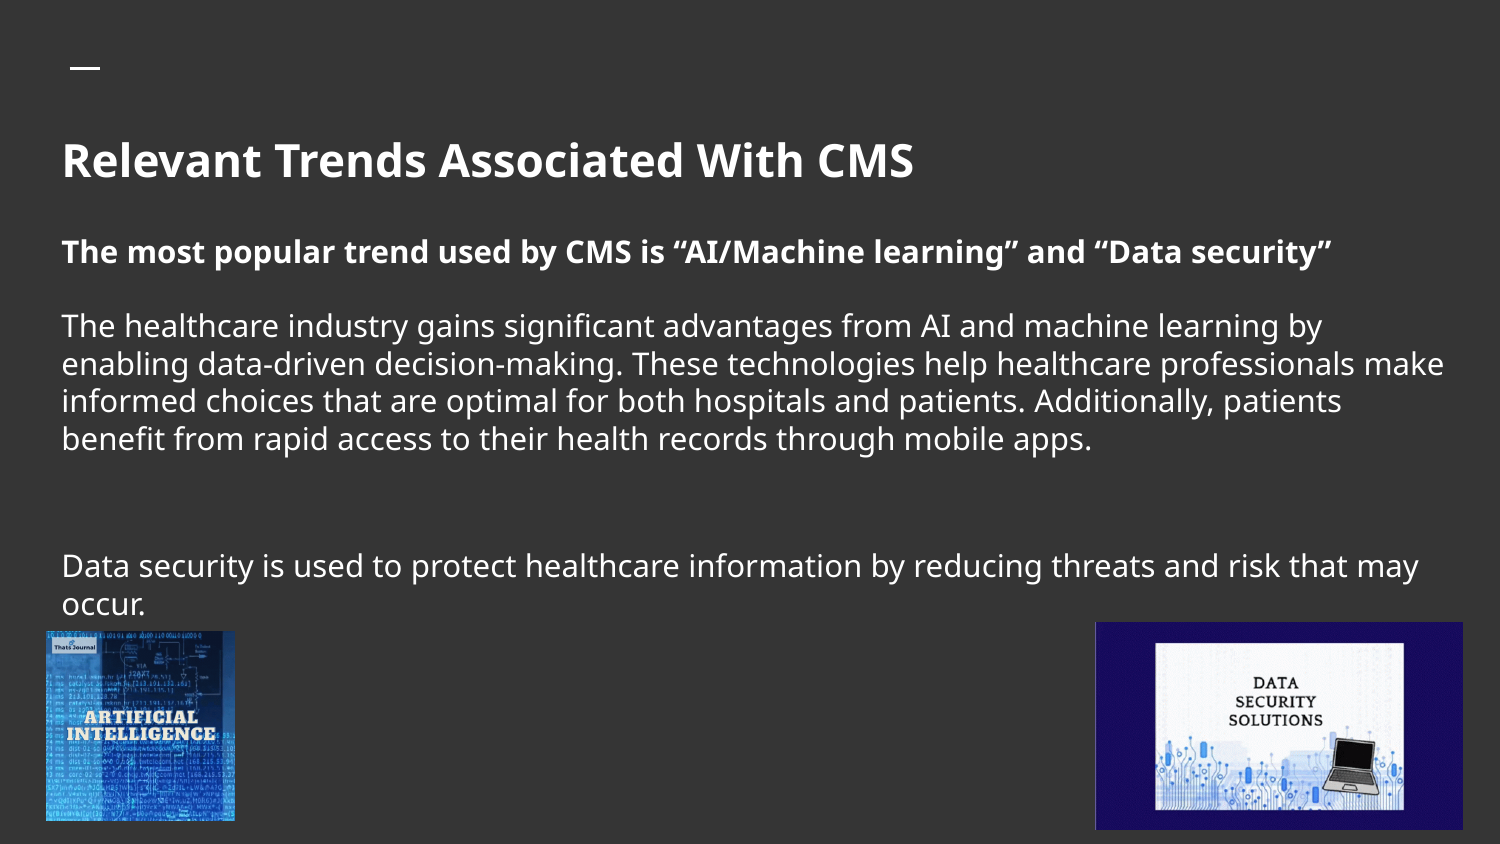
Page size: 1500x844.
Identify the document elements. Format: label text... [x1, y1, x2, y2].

picture [1094, 622, 1463, 830]
title Relevant Trends Associated With CMS The most popular trend used by CMS is “AI/Machine learning” and “Data security” The healthcare industry gains significant advantages from AI and machine learning by enabling data-driven decision-making. These technologies help healthcare professionals make informed choices that are optimal for both hospitals and patients. Additionally, patients benefit from rapid access to their health records through mobile apps. Data security is used to protect healthcare information by reducing threats and risk that may occur. [46, 116, 1463, 746]
picture [46, 631, 236, 821]
